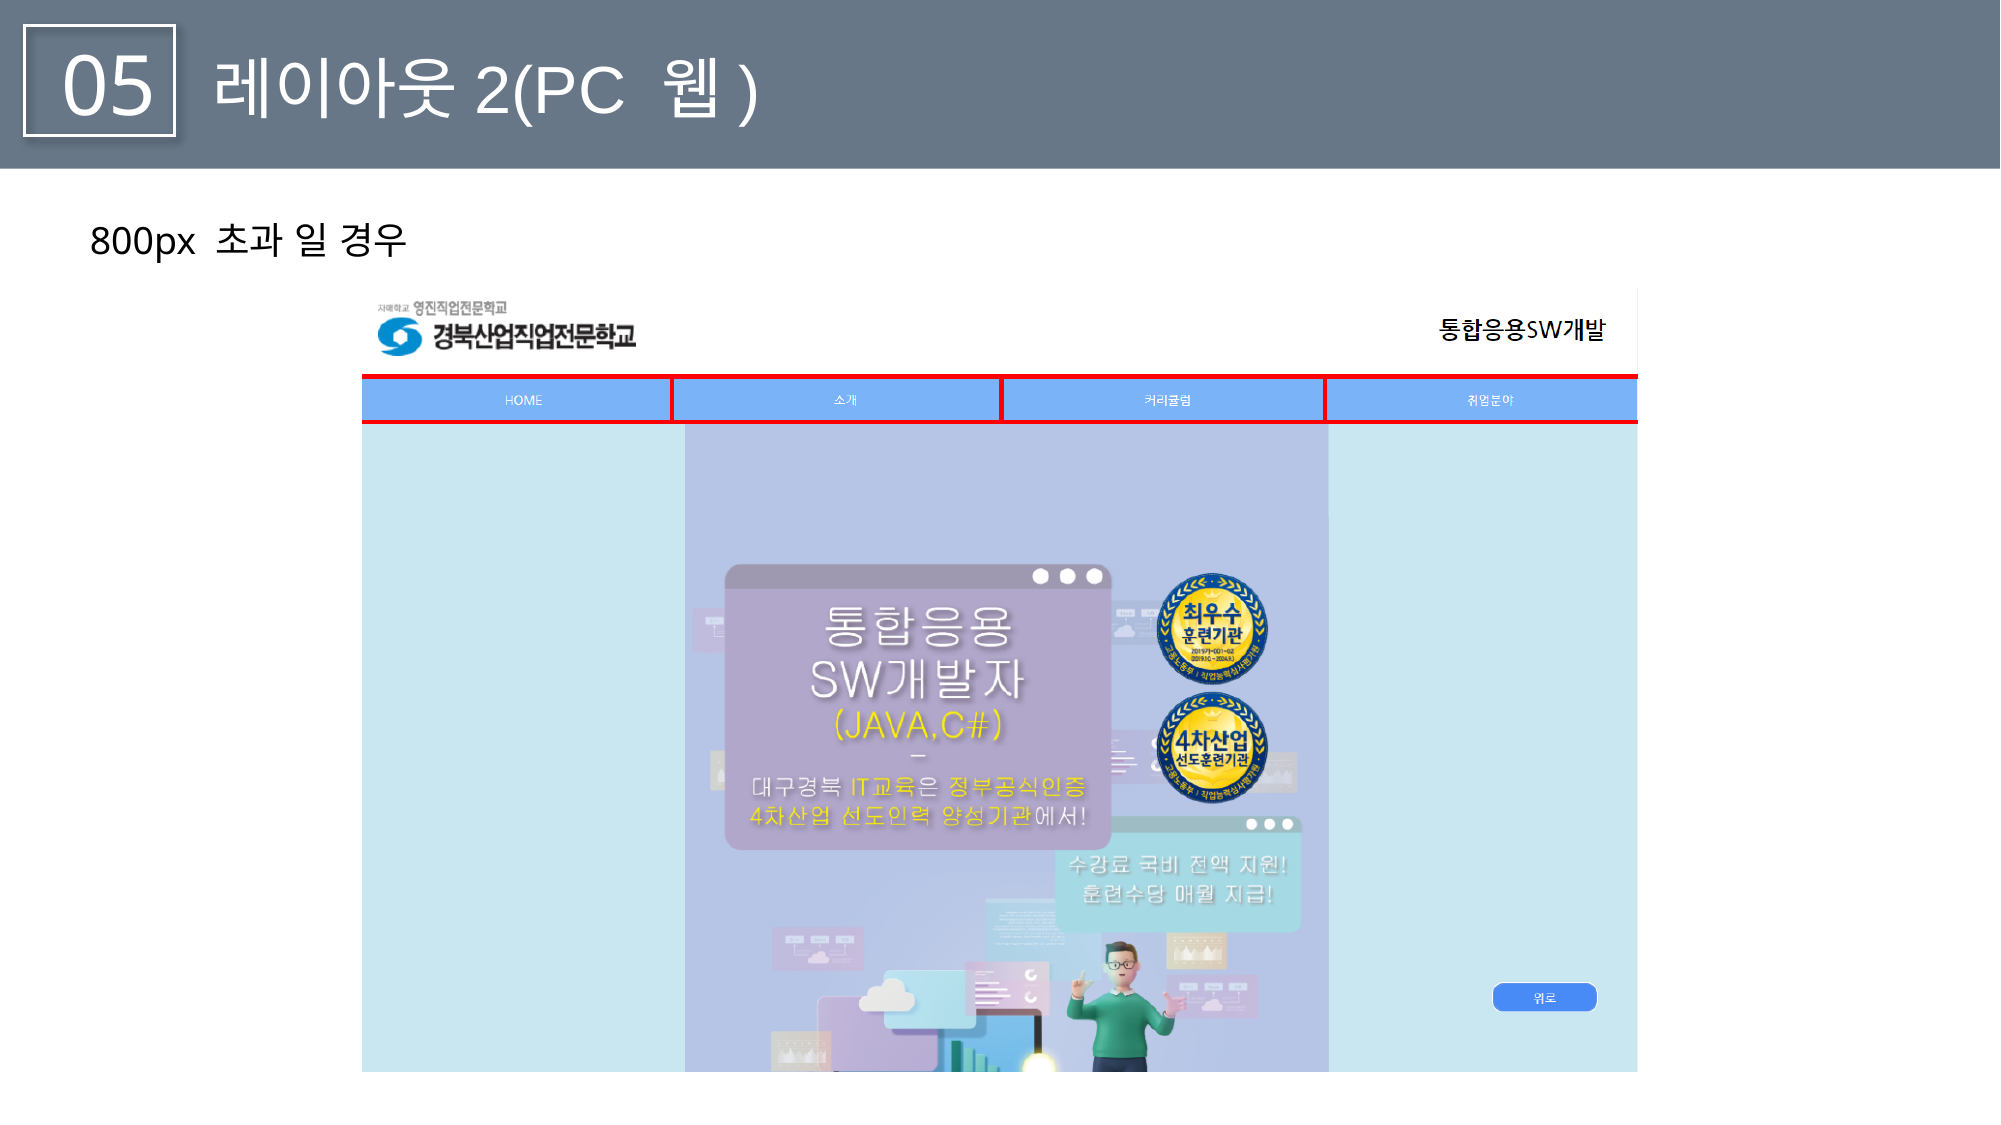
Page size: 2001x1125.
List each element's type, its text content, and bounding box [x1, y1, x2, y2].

picture [1326, 377, 1638, 421]
picture [362, 377, 671, 421]
picture [672, 377, 1001, 421]
text_box 레이아웃2(PC 웹) [197, 39, 776, 135]
picture [1002, 377, 1324, 421]
text_box [0, 0, 2000, 170]
text_box 800px 초과 일 경우 [75, 210, 458, 270]
picture [362, 287, 1638, 376]
picture [362, 422, 1638, 1072]
text_box [23, 24, 176, 137]
text_box 05 [46, 25, 172, 140]
